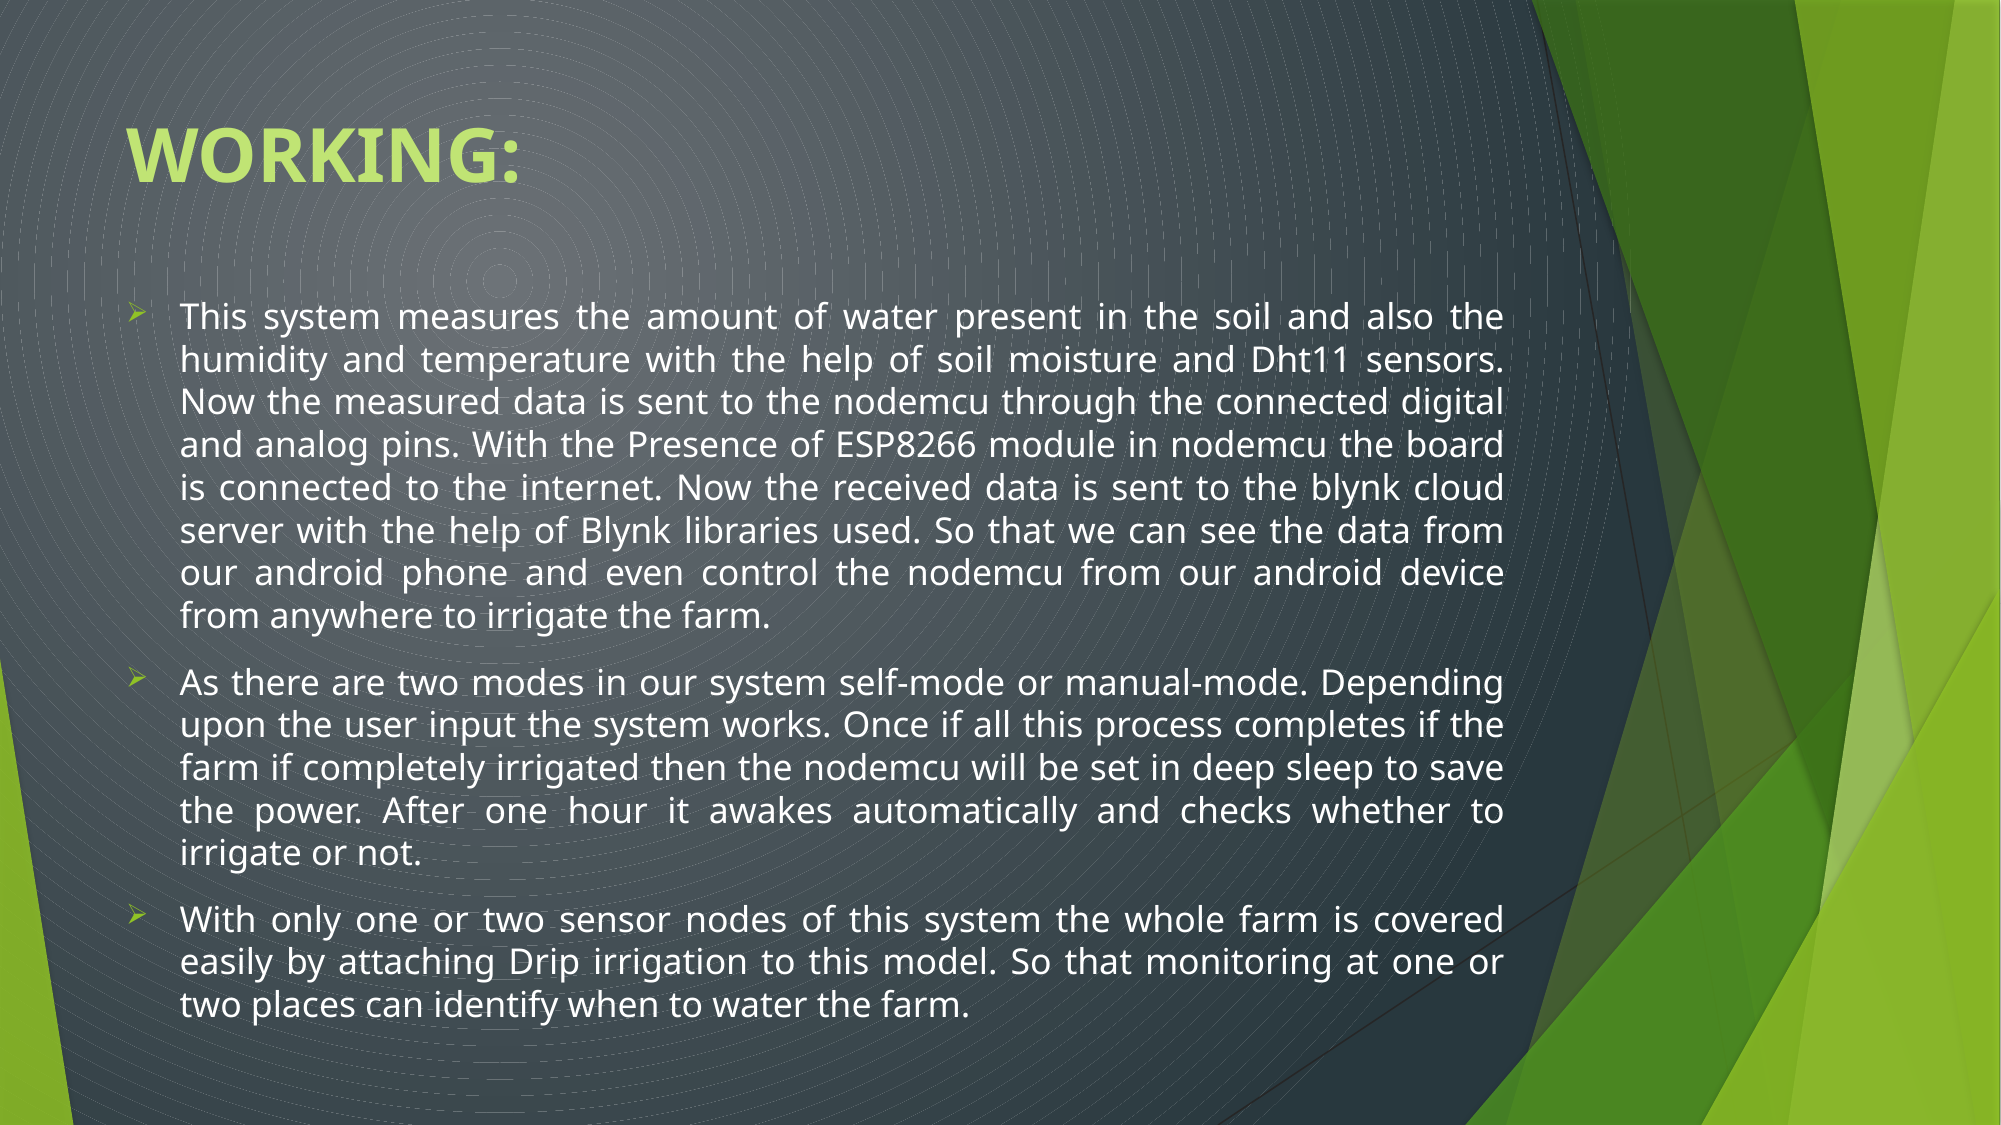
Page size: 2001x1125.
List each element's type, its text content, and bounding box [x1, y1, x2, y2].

list This system measures the amount of water present in the soil and also the humidity and temperature with the help of soil moisture and Dht11 sensors. Now the measured data is sent to the nodemcu through the connected digital and analog pins. With the Presence of ESP8266 module in nodemcu the board is connected to the internet. Now the received data is sent to the blynk cloud server with the help of Blynk libraries used. So that we can see the data from our android phone and even control the nodemcu from our android device from anywhere to irrigate the farm. As there are two modes in our system self-mode or manual-mode. Depending upon the user input the system works. Once if all this process completes if the farm if completely irrigated then the nodemcu will be set in deep sleep to save the power. After one hour it awakes automatically and checks whether to irrigate or not. With only one or two sensor nodes of this system the whole farm is covered easily by attaching Drip irrigation to this model. So that monitoring at one or two places can identify when to water the farm. [111, 243, 1522, 1039]
title WORKING: [111, 99, 1522, 243]
